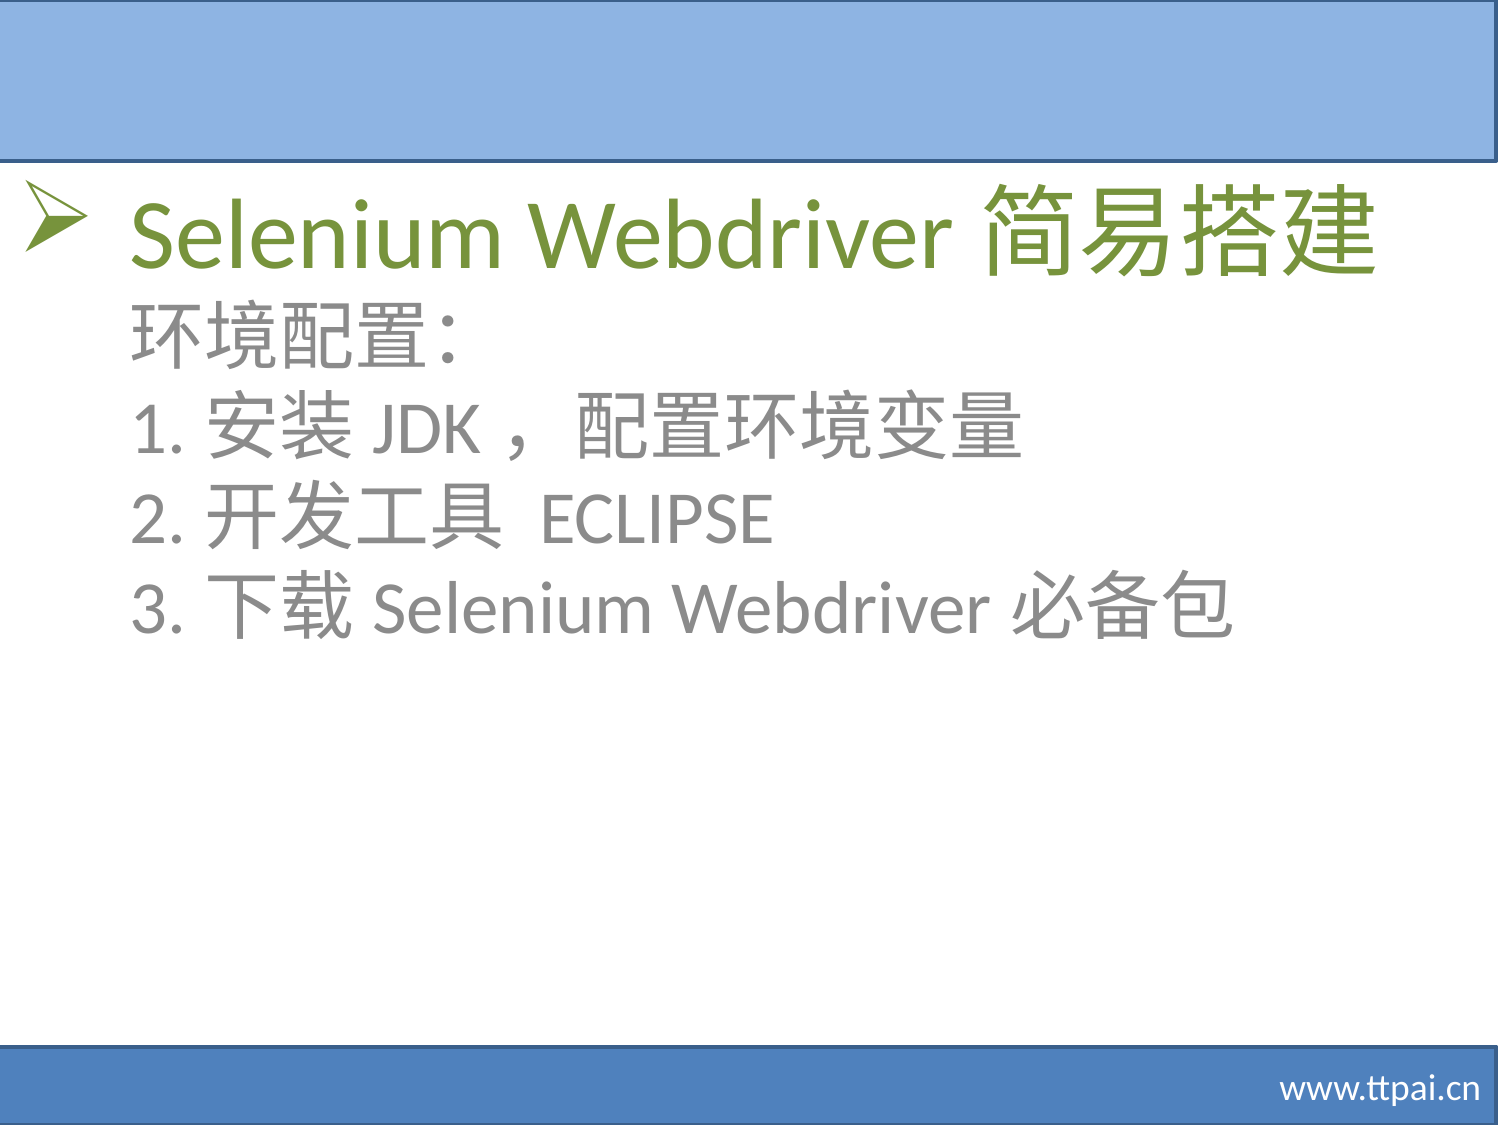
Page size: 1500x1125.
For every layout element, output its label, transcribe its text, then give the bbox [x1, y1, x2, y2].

subtitle Selenium Webdriver简易搭建 环境配置： 1.安装JDK，配置环境变量 2.开发工具 ECLIPSE 3.下载Selenium Webdriver必备包 [2, 163, 1497, 303]
text_box www.ttpai.cn [0, 1045, 1498, 1125]
text_box [0, 0, 1498, 163]
